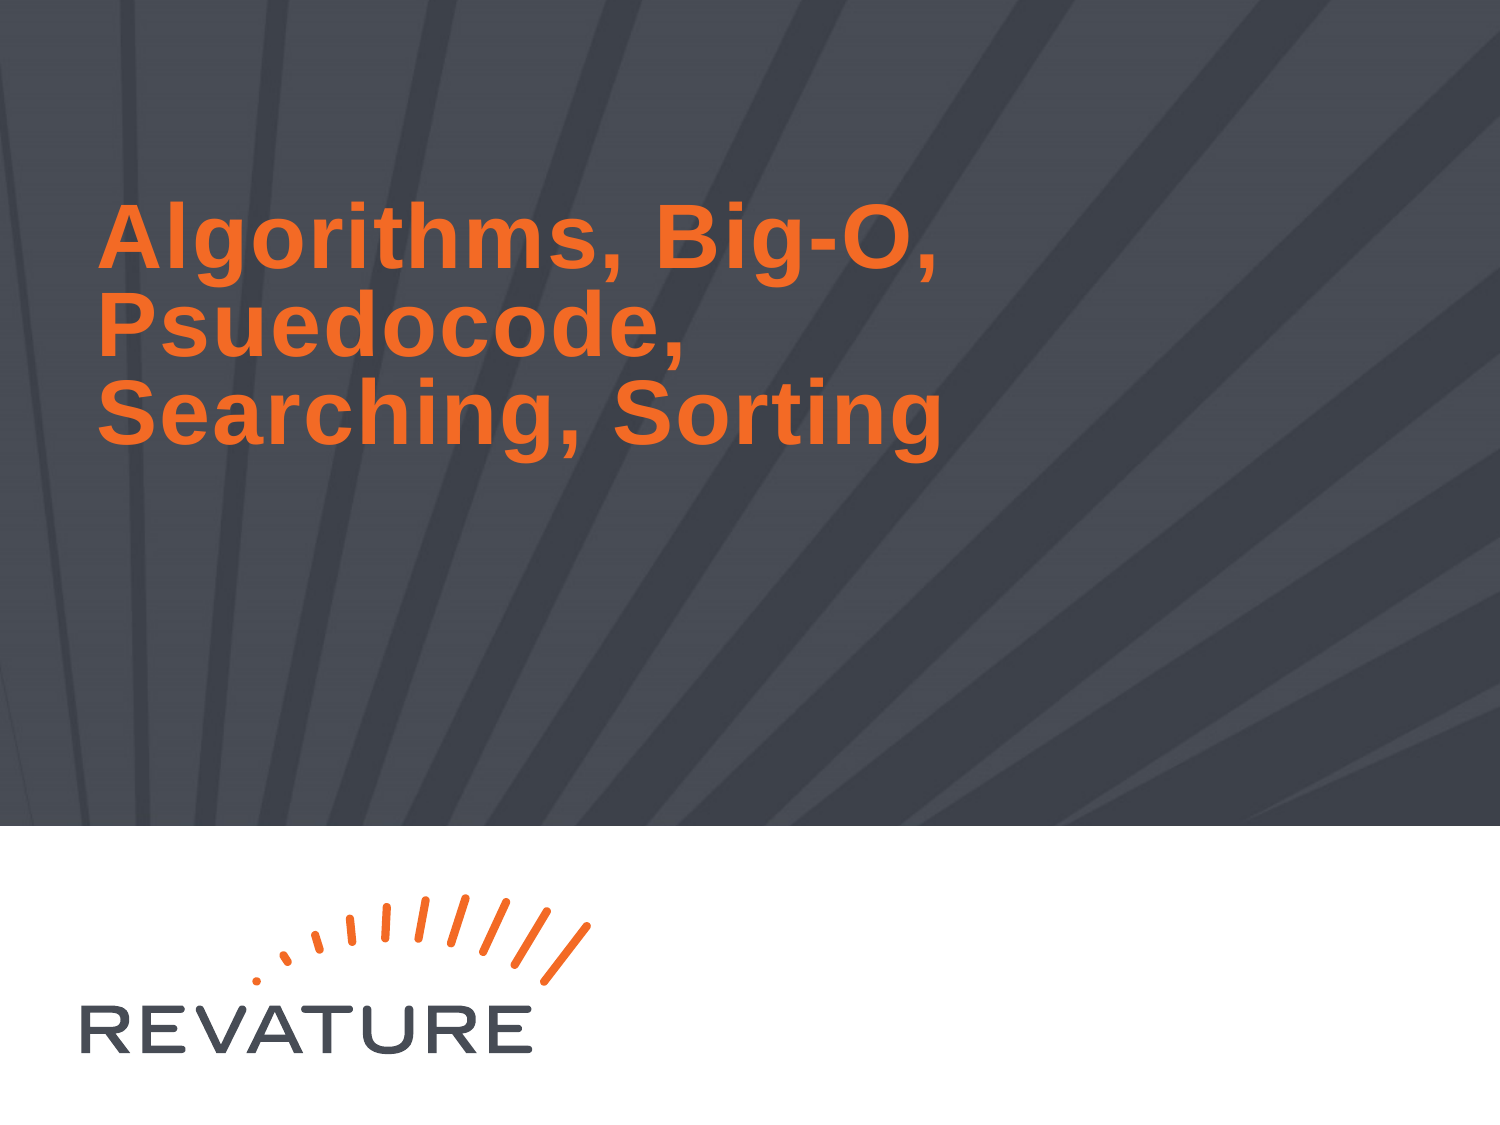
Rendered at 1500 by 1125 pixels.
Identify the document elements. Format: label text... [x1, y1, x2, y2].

picture [0, 0, 1500, 826]
title Algorithms, Big-O, Psuedocode, Searching, Sorting [81, 52, 1198, 470]
